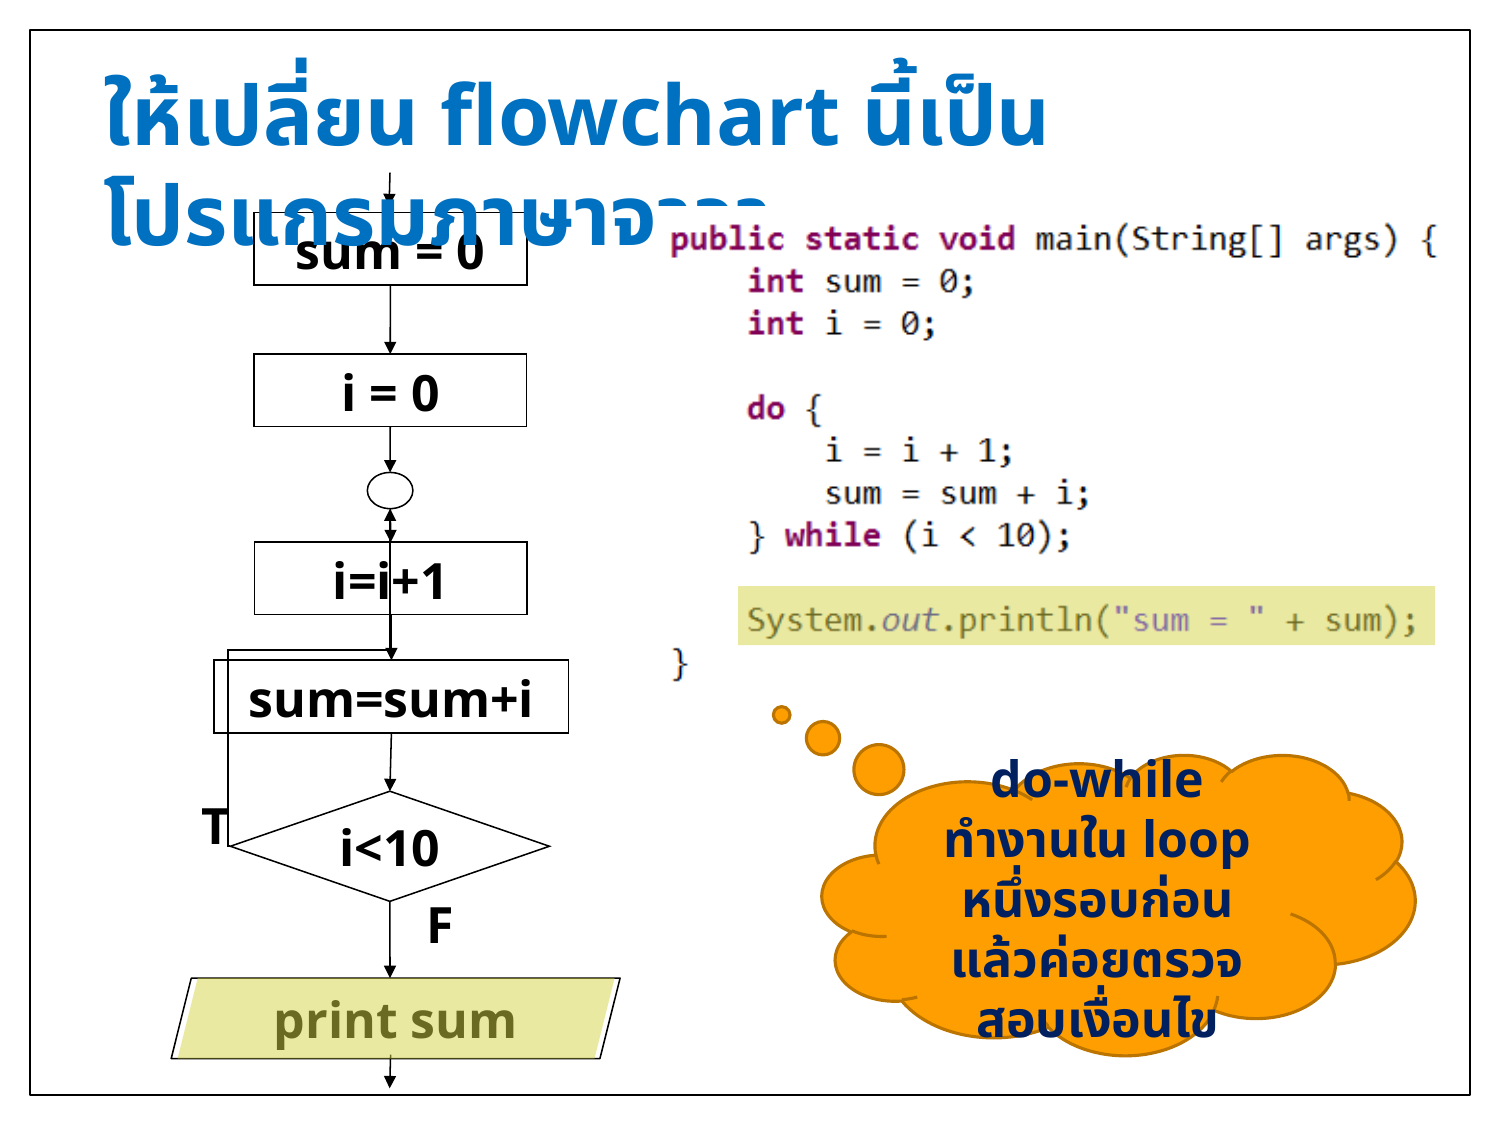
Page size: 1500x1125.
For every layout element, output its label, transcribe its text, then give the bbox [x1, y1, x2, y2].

text_box [177, 978, 615, 1059]
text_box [253, 212, 528, 470]
text_box do-while ทำงานใน loop หนึ่งรอบก่อน แล้วค่อยตรวจสอบเงื่อนไข [852, 743, 906, 797]
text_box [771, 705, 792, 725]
text_box print sum [396, 976, 622, 1061]
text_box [182, 472, 550, 979]
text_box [556, 508, 569, 792]
text_box print sum [169, 987, 384, 1061]
text_box do-while ทำงานใน loop หนึ่งรอบก่อน แล้วค่อยตรวจสอบเงื่อนไข [804, 719, 842, 757]
text_box do-while ทำงานใน loop หนึ่งรอบก่อน แล้วค่อยตรวจสอบเงื่อนไข [820, 753, 1417, 1058]
text_box ให้เปลี่ยน flowchart นี้เป็นโปรแกรมภาษาจาวา [88, 54, 1269, 270]
picture [655, 205, 1456, 693]
